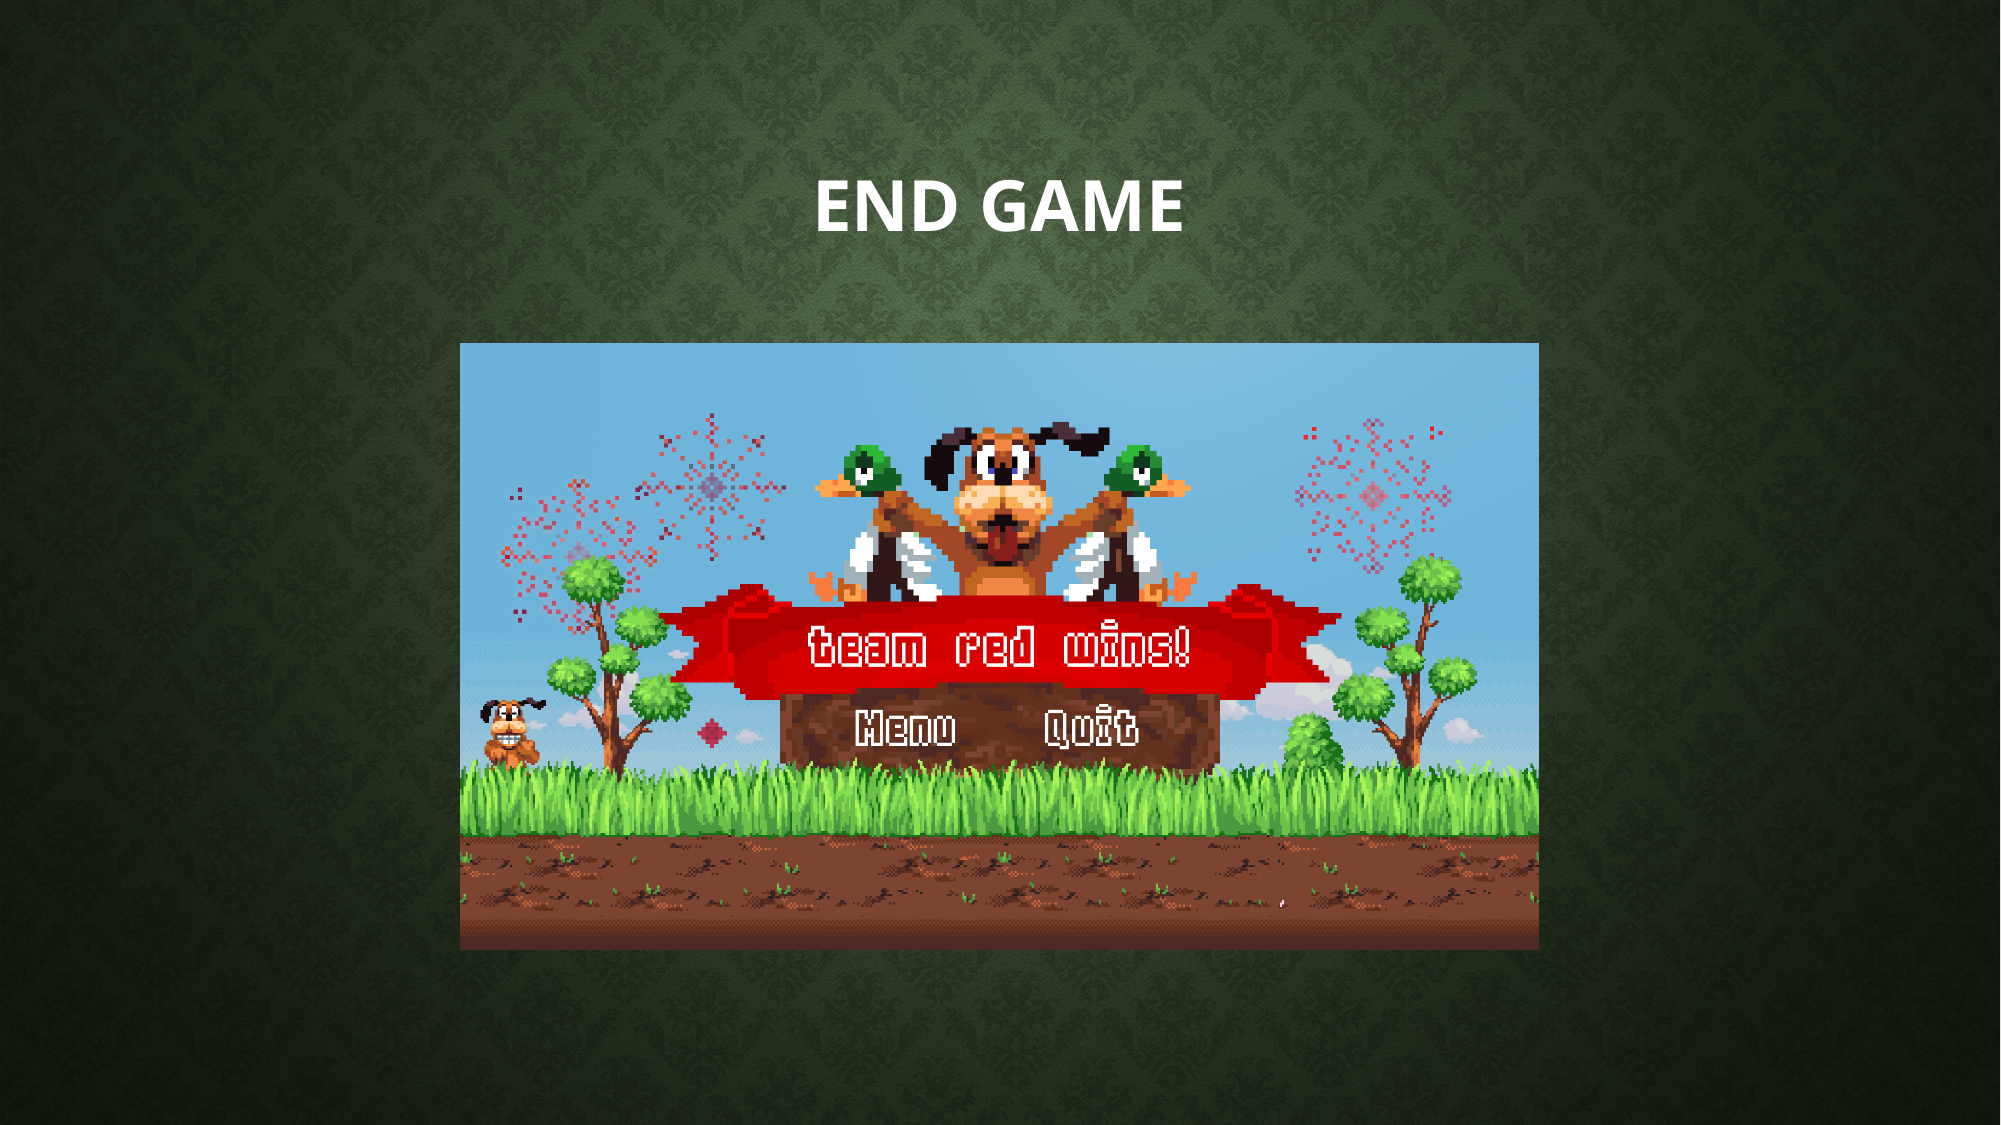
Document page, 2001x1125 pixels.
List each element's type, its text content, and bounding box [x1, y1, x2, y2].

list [459, 343, 1539, 951]
title End Game [149, 99, 1849, 318]
